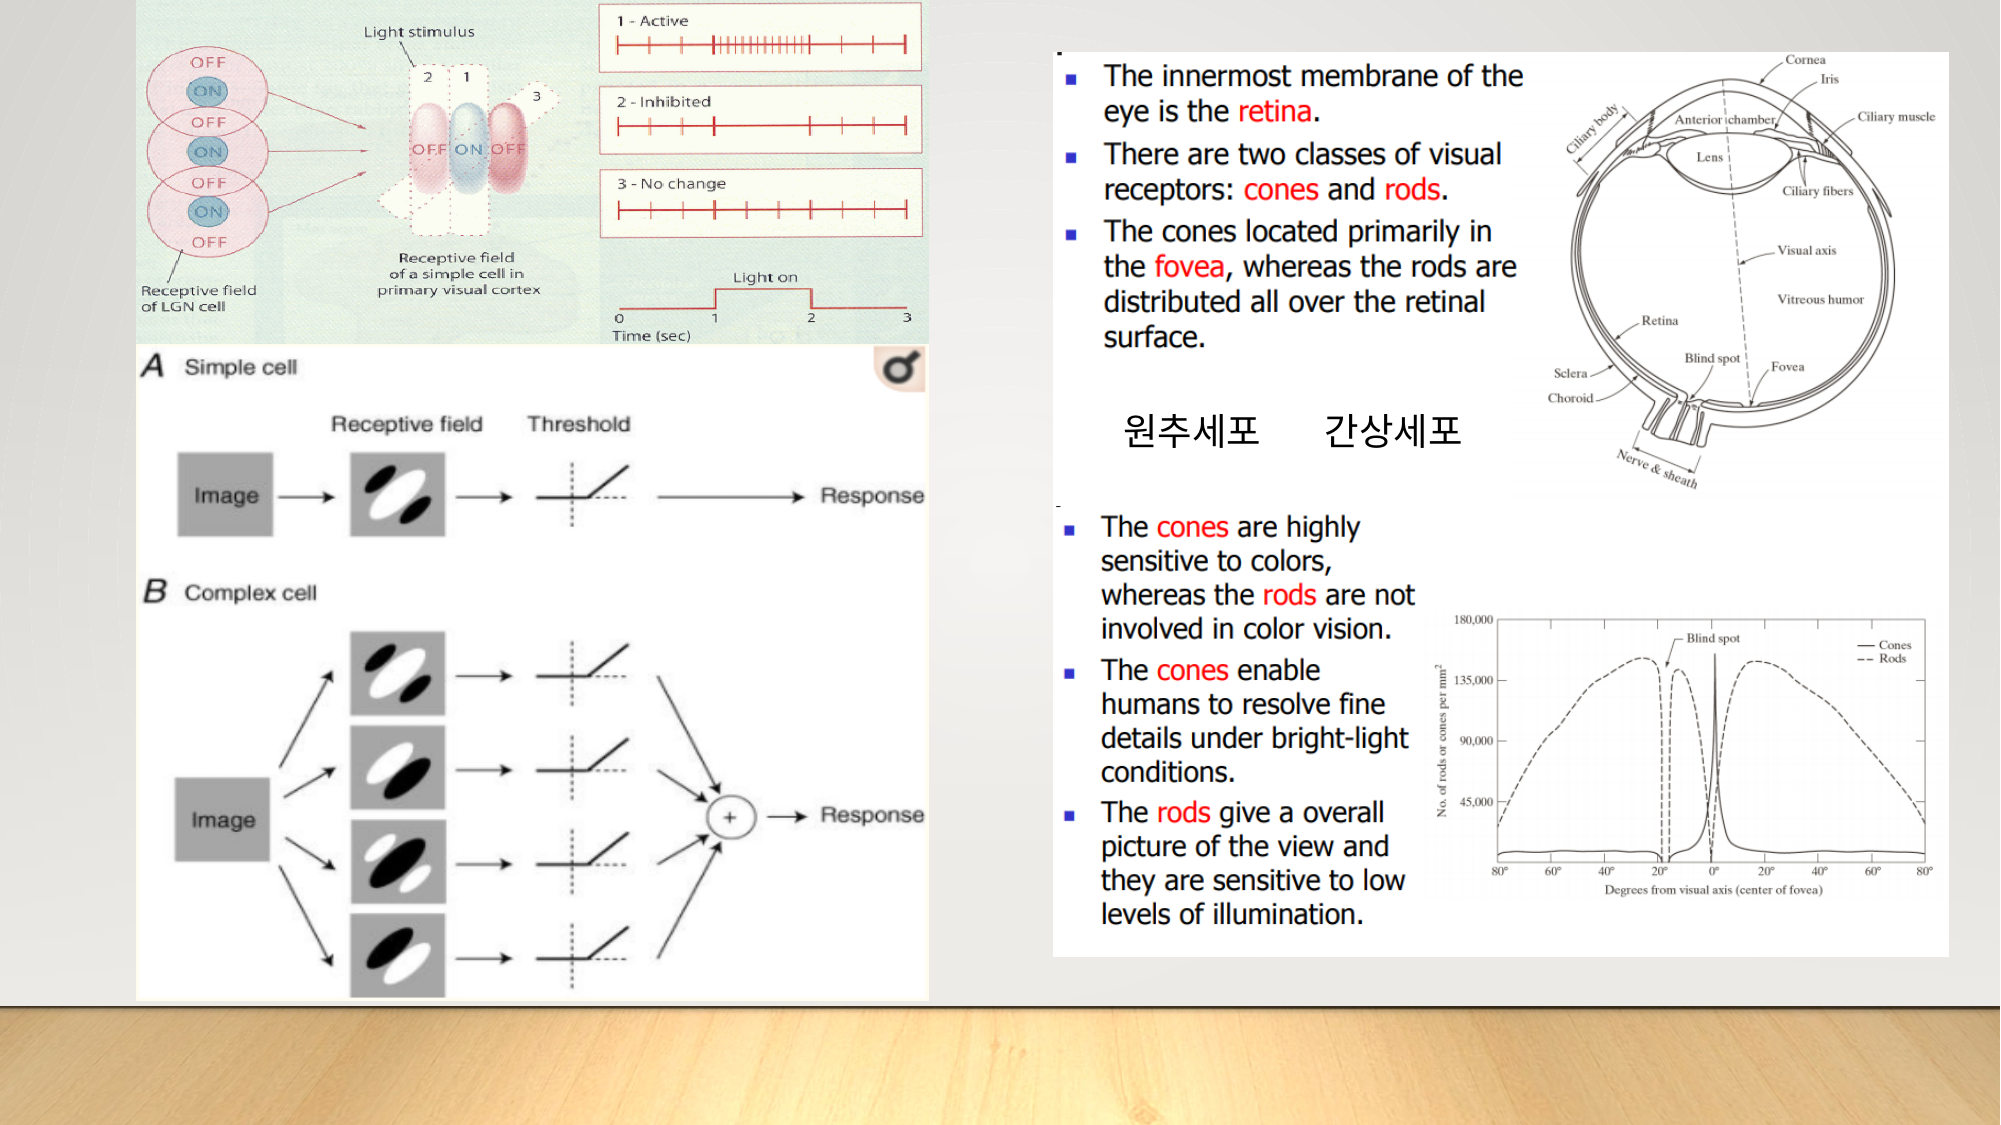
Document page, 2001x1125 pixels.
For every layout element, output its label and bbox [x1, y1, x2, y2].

picture [1053, 52, 1949, 958]
picture [135, 0, 929, 1001]
picture [0, 1006, 2000, 1125]
